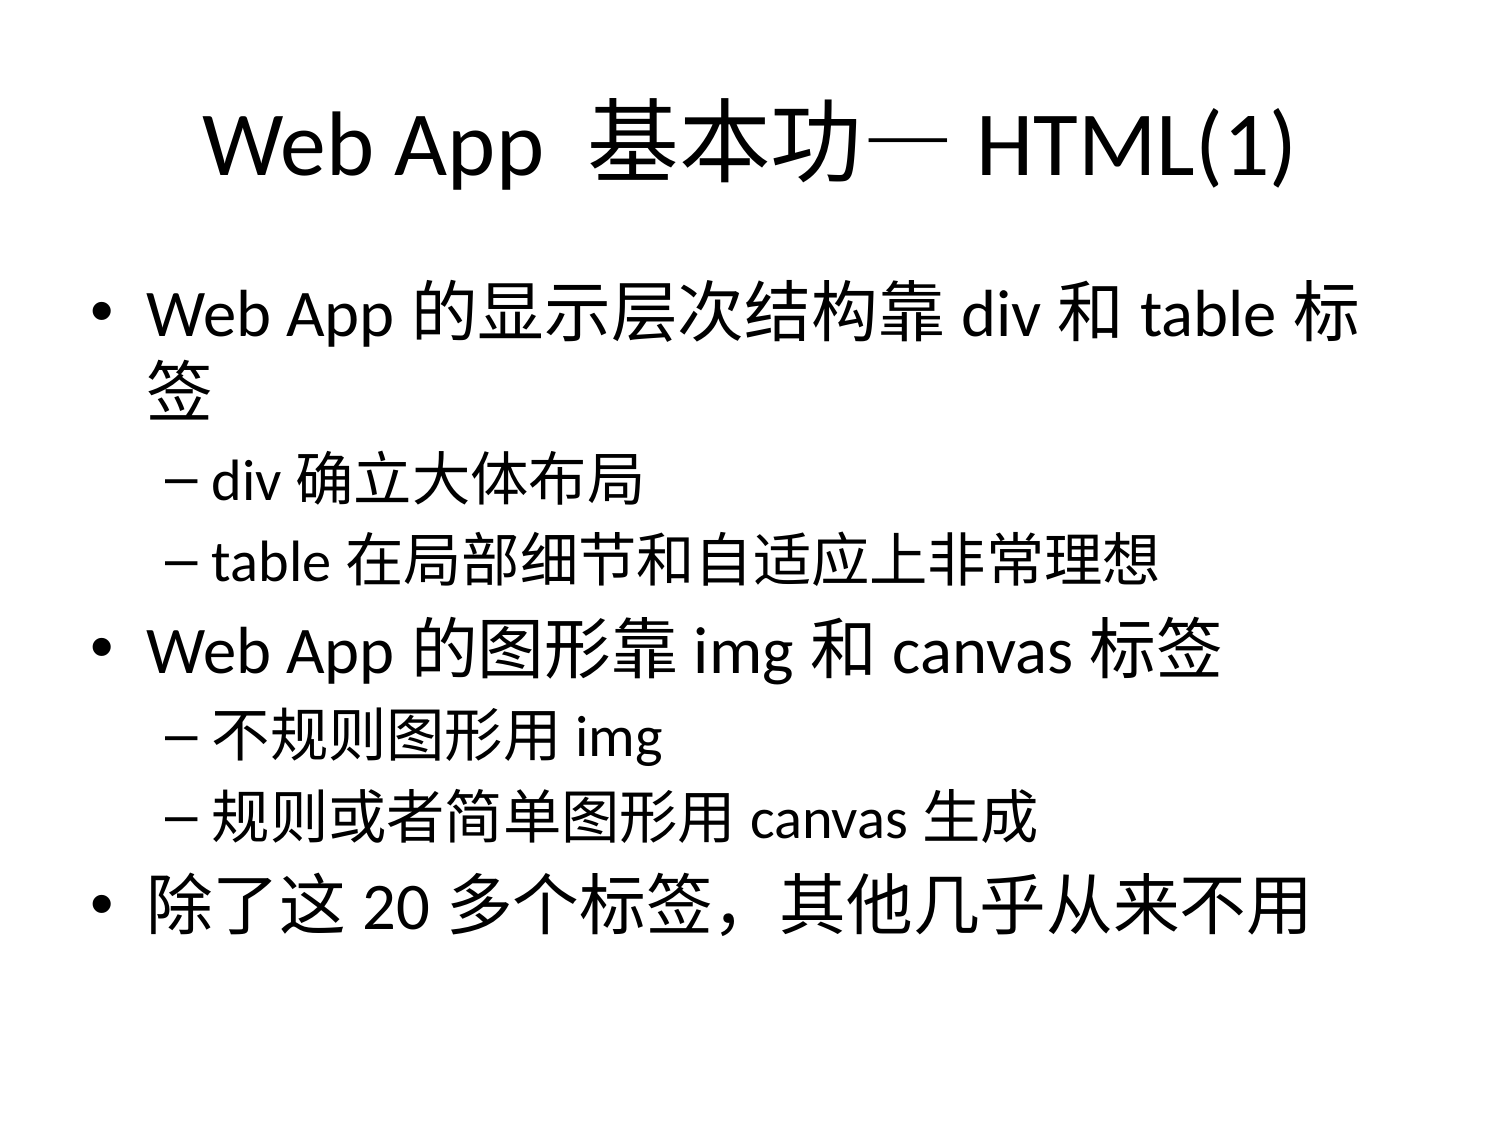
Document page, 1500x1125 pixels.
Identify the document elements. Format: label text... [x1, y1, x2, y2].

list Web App的显示层次结构靠div和table标签 div确立大体布局 table在局部细节和自适应上非常理想 Web App的图形靠img和canvas标签 不规则图形用img 规则或者简单图形用canvas生成 除了这20多个标签，其他几乎从来不用 [75, 262, 1425, 1067]
title Web App 基本功—HTML(1) [75, 45, 1425, 233]
